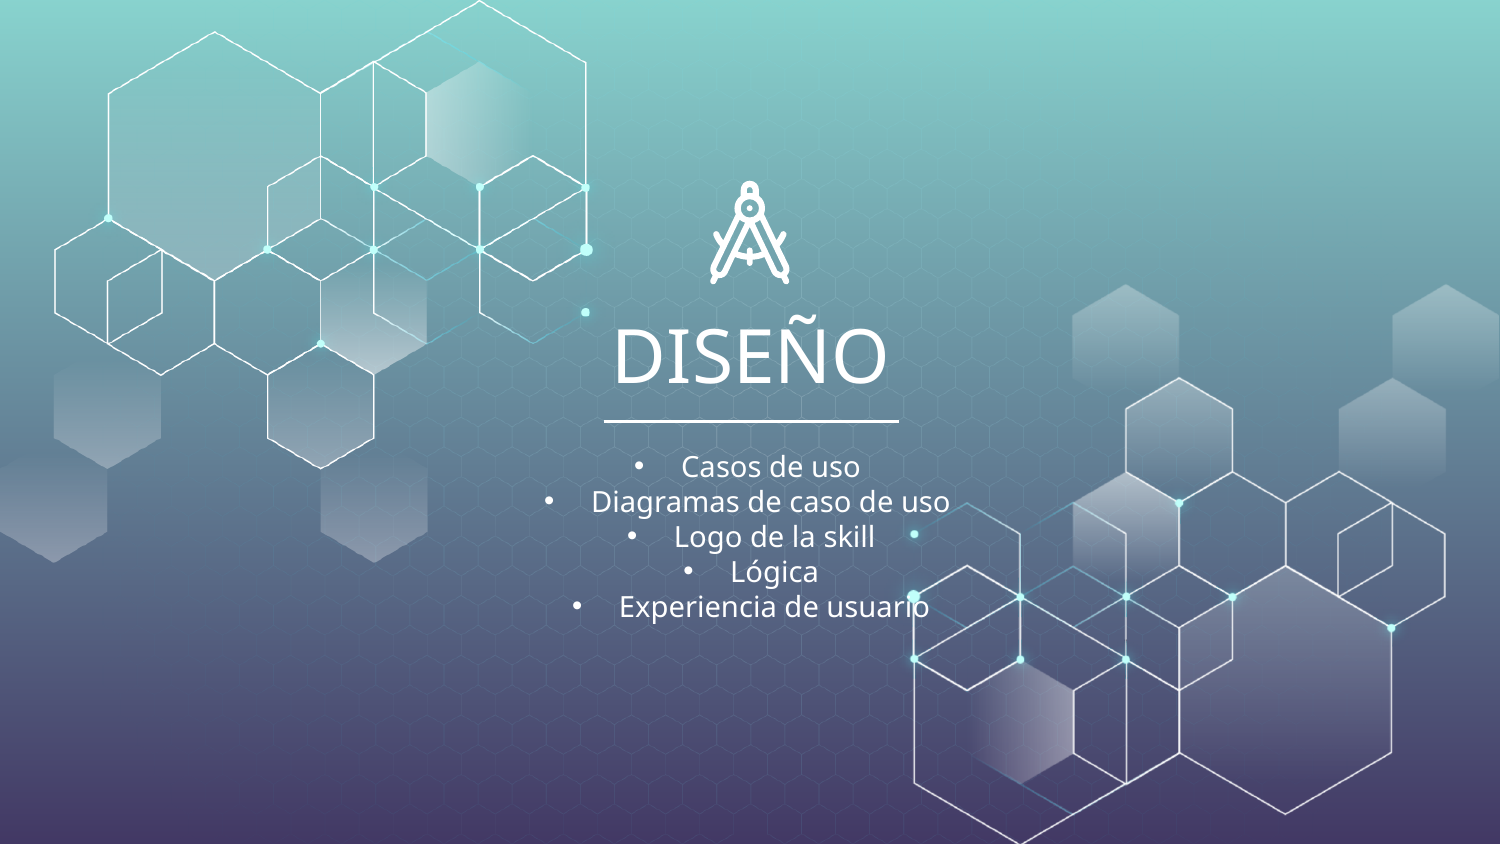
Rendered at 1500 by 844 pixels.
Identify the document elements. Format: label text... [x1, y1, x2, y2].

title DISEÑO [205, 303, 1298, 414]
subtitle Casos de uso Diagramas de caso de uso Logo de la skill Lógica Experiencia de usuario [510, 433, 992, 599]
picture [0, 0, 1498, 844]
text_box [709, 180, 791, 285]
